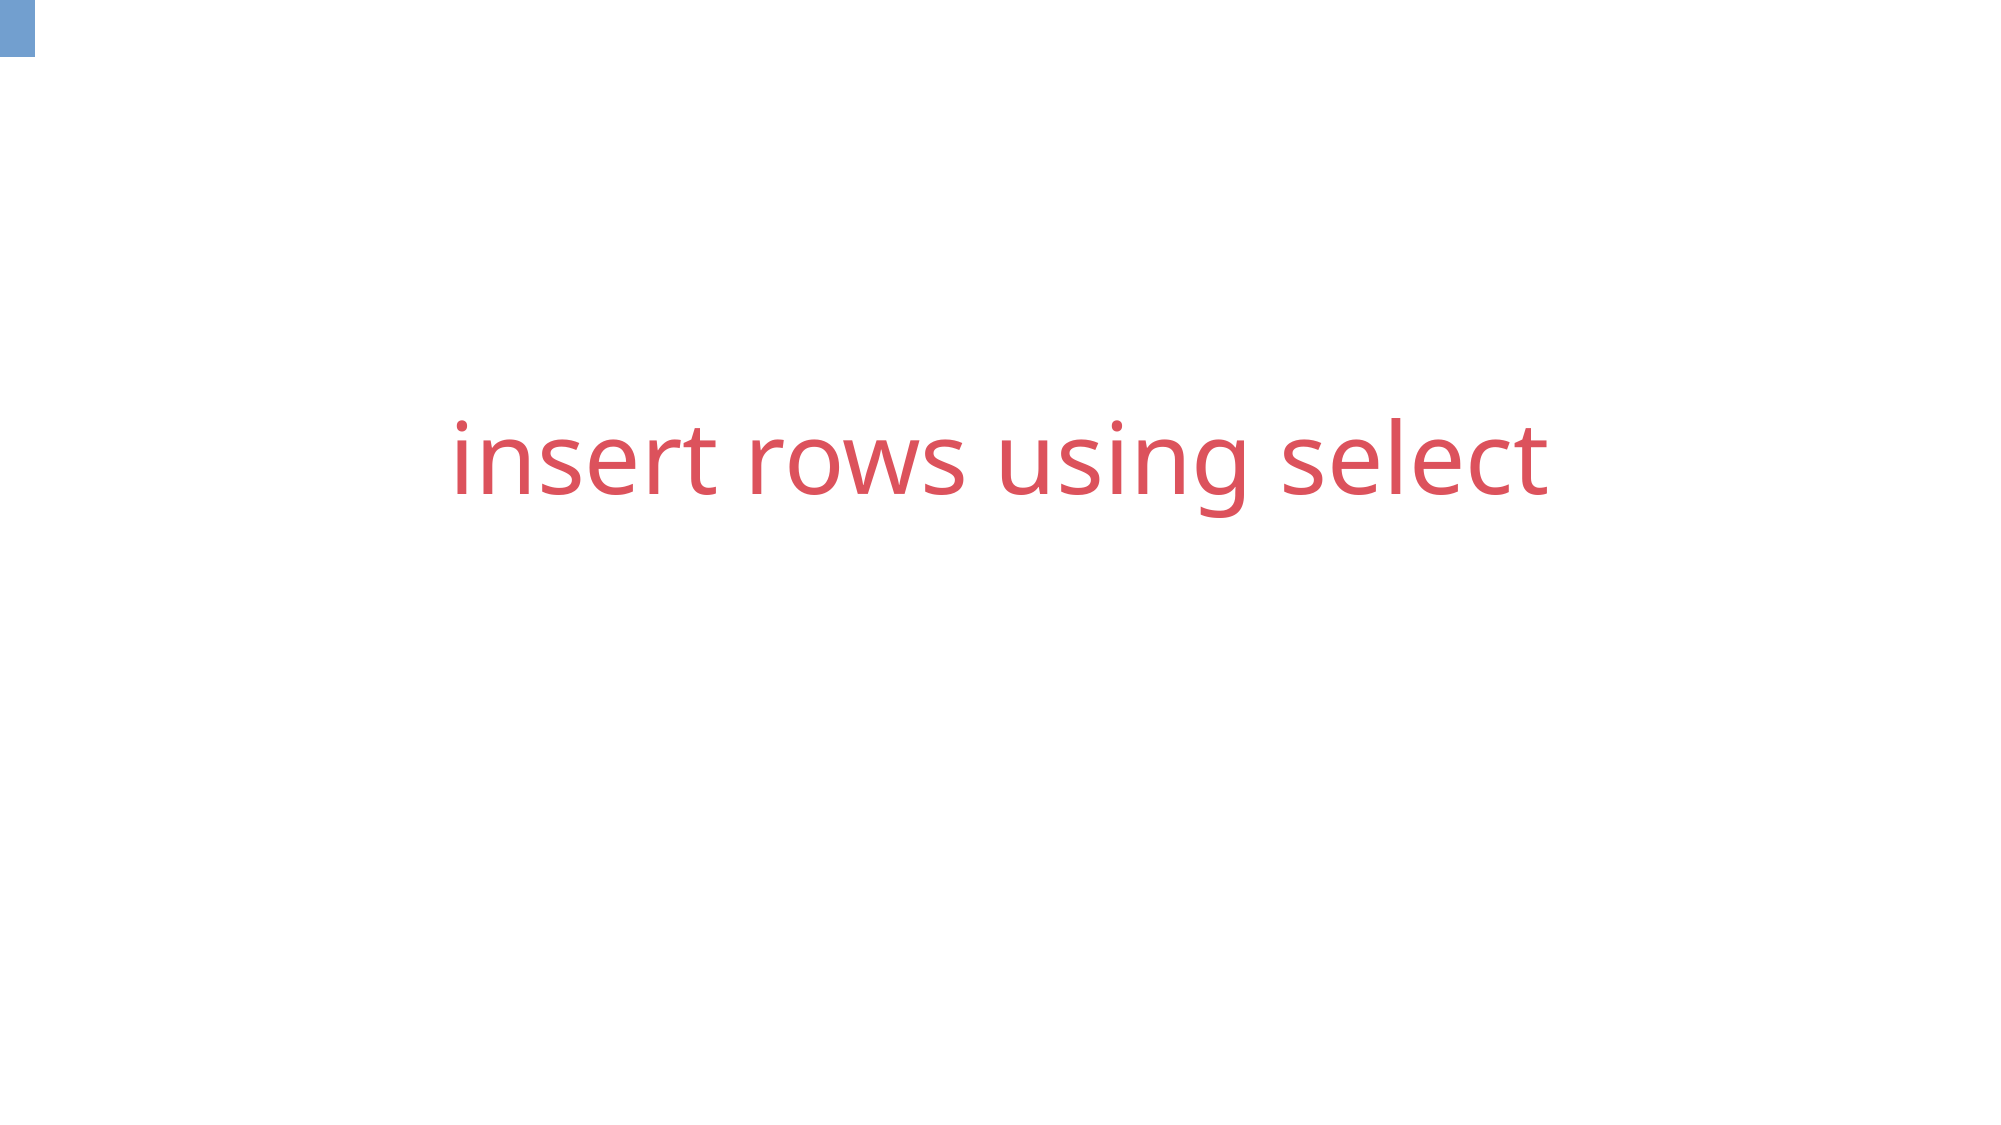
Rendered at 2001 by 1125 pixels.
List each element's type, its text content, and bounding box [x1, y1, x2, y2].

text_box insert rows using select [275, 387, 1725, 538]
